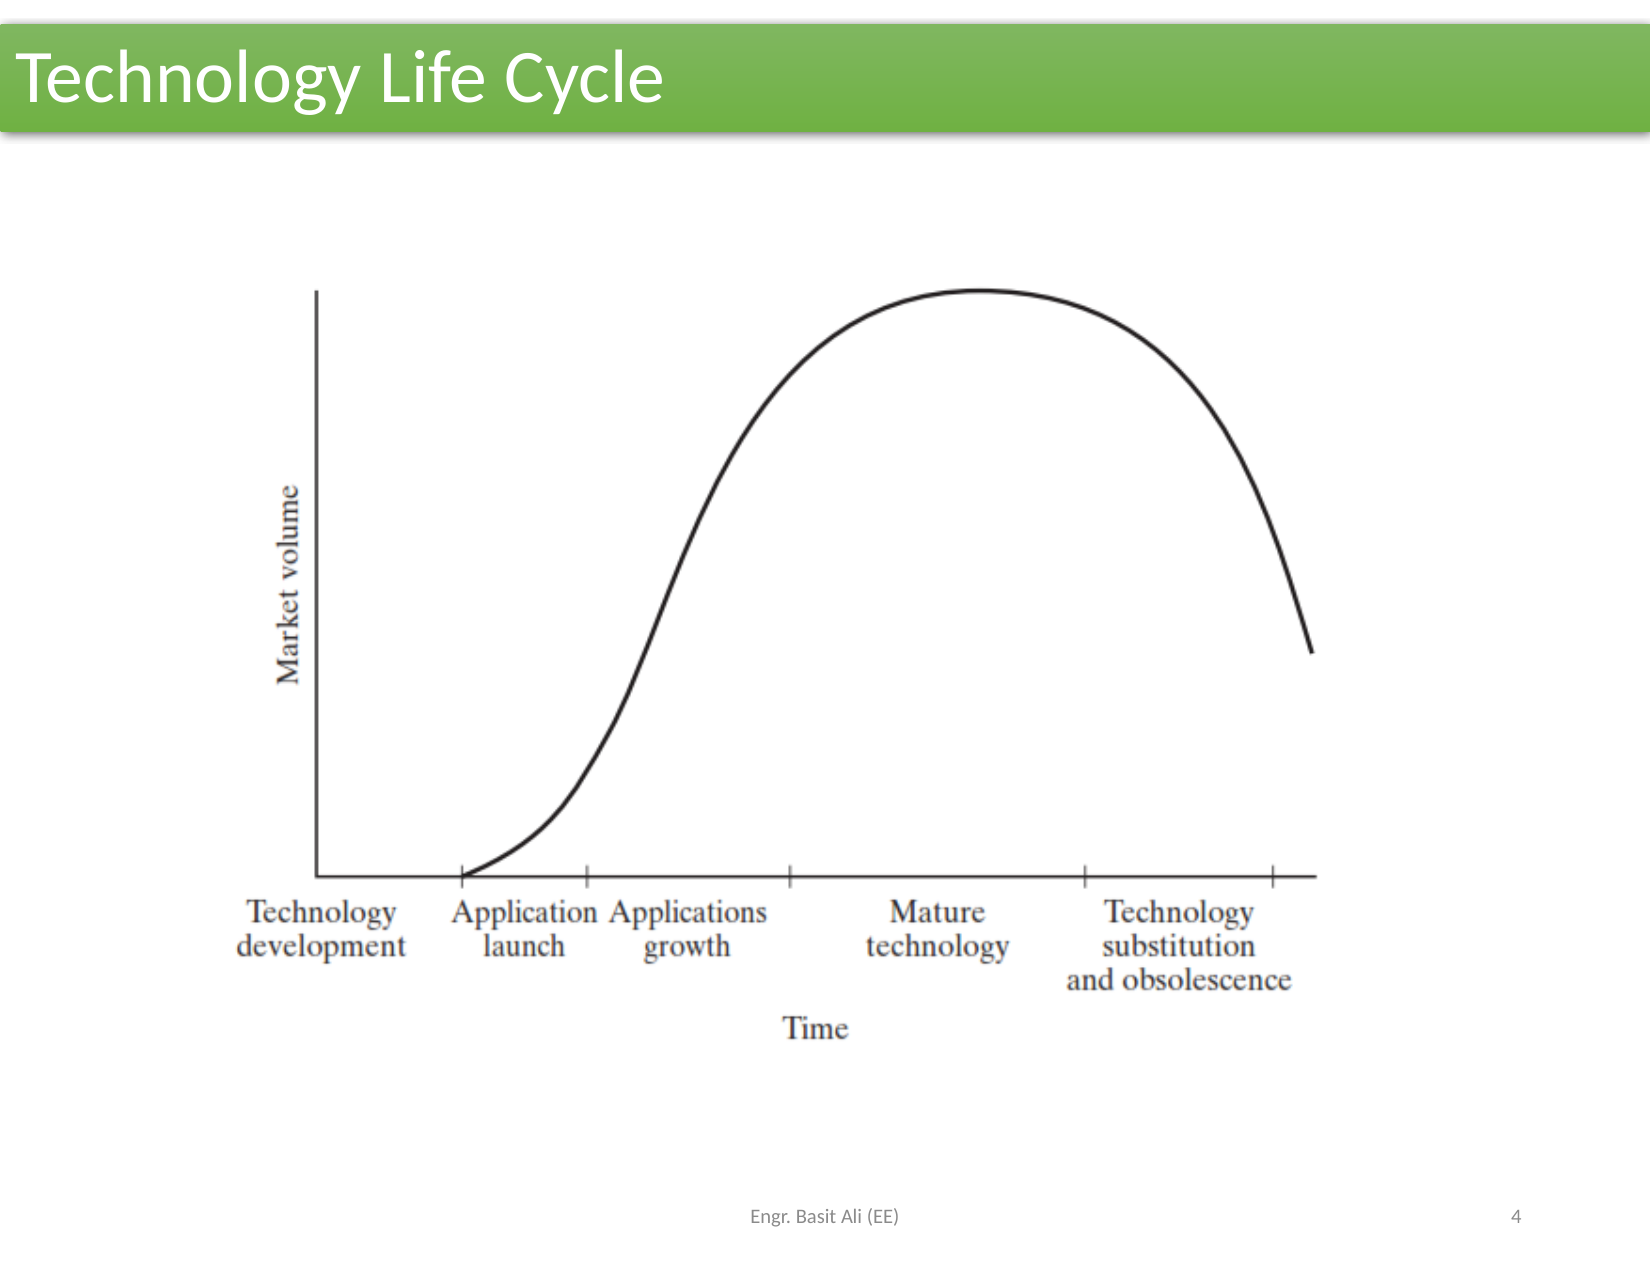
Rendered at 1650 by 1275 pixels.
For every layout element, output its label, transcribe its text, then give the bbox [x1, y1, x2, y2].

title Technology Life Cycle [0, 24, 1650, 132]
slide_number 4 [1165, 1181, 1537, 1250]
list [174, 274, 1600, 1076]
footer Engr. Basit Ali (EE) [546, 1181, 1104, 1250]
